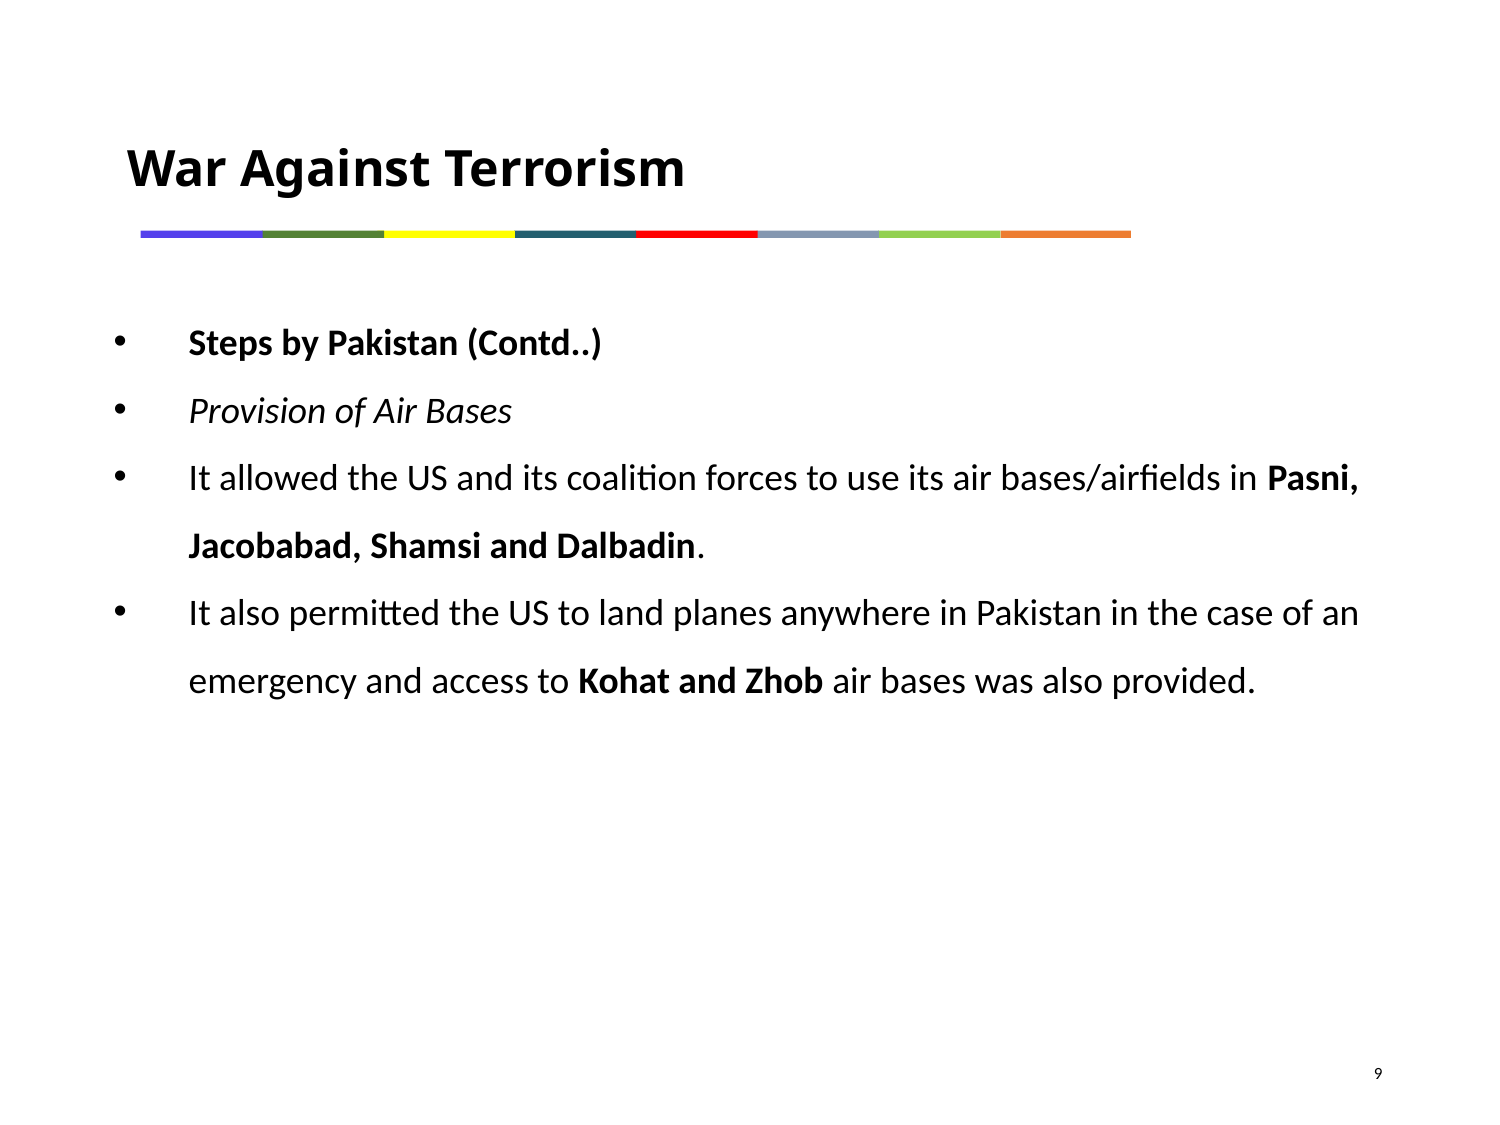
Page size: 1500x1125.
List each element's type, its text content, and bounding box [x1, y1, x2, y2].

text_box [140, 230, 1131, 239]
slide_number 9 [1060, 1042, 1398, 1103]
text_box War Against Terrorism [112, 120, 1500, 276]
text_box Steps by Pakistan (Contd..) Provision of Air Bases It allowed the US and its coalition forces to use its air bases/airfields in Pasni, Jacobabad, Shamsi and Dalbadin. It also permitted the US to land planes anywhere in Pakistan in the case of an emergency and access to Kohat and Zhob air bases was also provided. [98, 288, 1415, 709]
